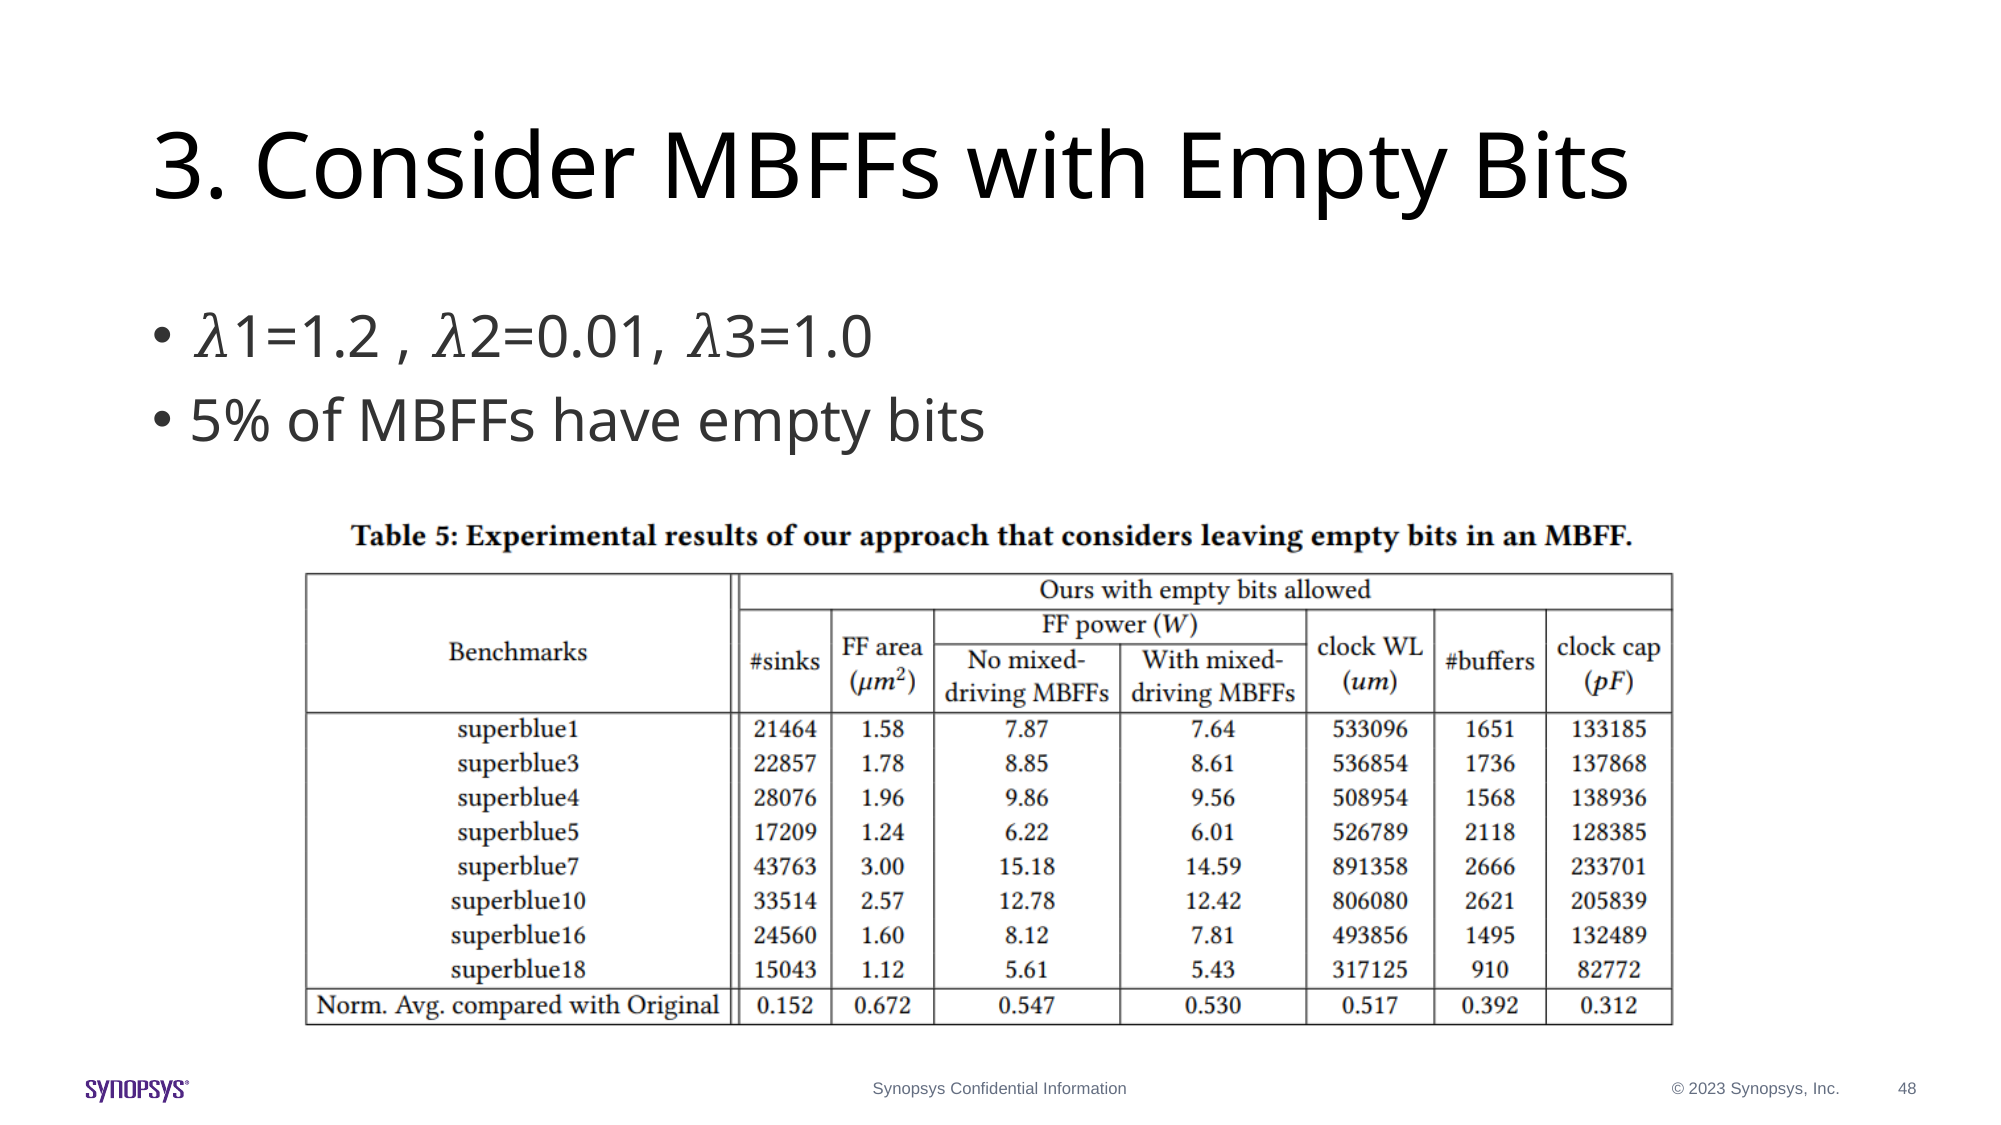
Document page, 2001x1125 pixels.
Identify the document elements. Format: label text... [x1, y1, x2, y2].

title 3. Consider MBFFs with Empty Bits [137, 59, 1863, 278]
picture [292, 507, 1708, 1036]
list 𝜆1=1.2 , 𝜆2=0.01, 𝜆3=1.0 5% of MBFFs have empty bits [137, 299, 1863, 1014]
